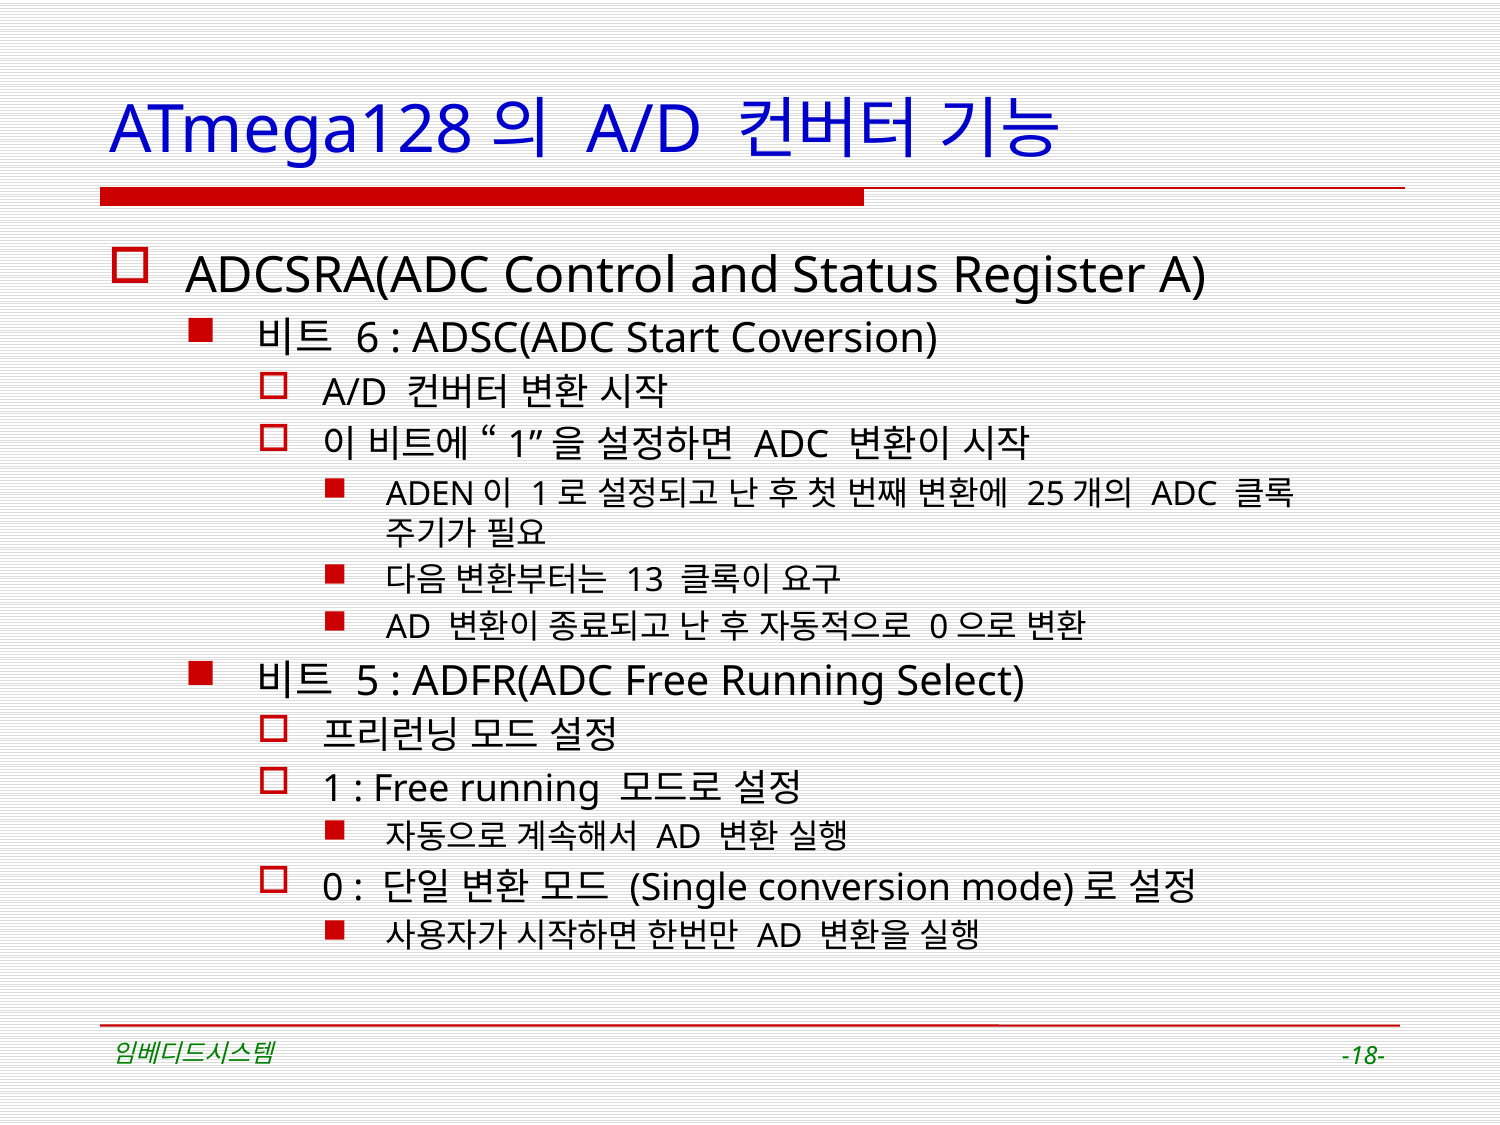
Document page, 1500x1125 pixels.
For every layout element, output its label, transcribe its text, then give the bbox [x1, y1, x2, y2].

slide_number -18- [1074, 1031, 1401, 1103]
list ADCSRA(ADC Control and Status Register A) 비트 6 : ADSC(ADC Start Coversion) A/D 컨버터 변환 시작 이 비트에 “1”을 설정하면 ADC 변환이 시작 ADEN이 1로 설정되고 난 후 첫 번째 변환에 25개의 ADC 클록 주기가 필요 다음 변환부터는 13 클록이 요구 AD 변환이 종료되고 난 후 자동적으로 0으로 변환 비트 5 : ADFR(ADC Free Running Select) 프리런닝 모드 설정 1 : Free running 모드로 설정 자동으로 계속해서 AD 변환 실행 0 : 단일 변환 모드 (Single conversion mode)로 설정 사용자가 시작하면 한번만 AD 변환을 실행 [92, 234, 1406, 1024]
footer 임베디드시스템 [97, 1029, 959, 1103]
title ATmega128의 A/D 컨버터 기능 [93, 78, 1407, 174]
